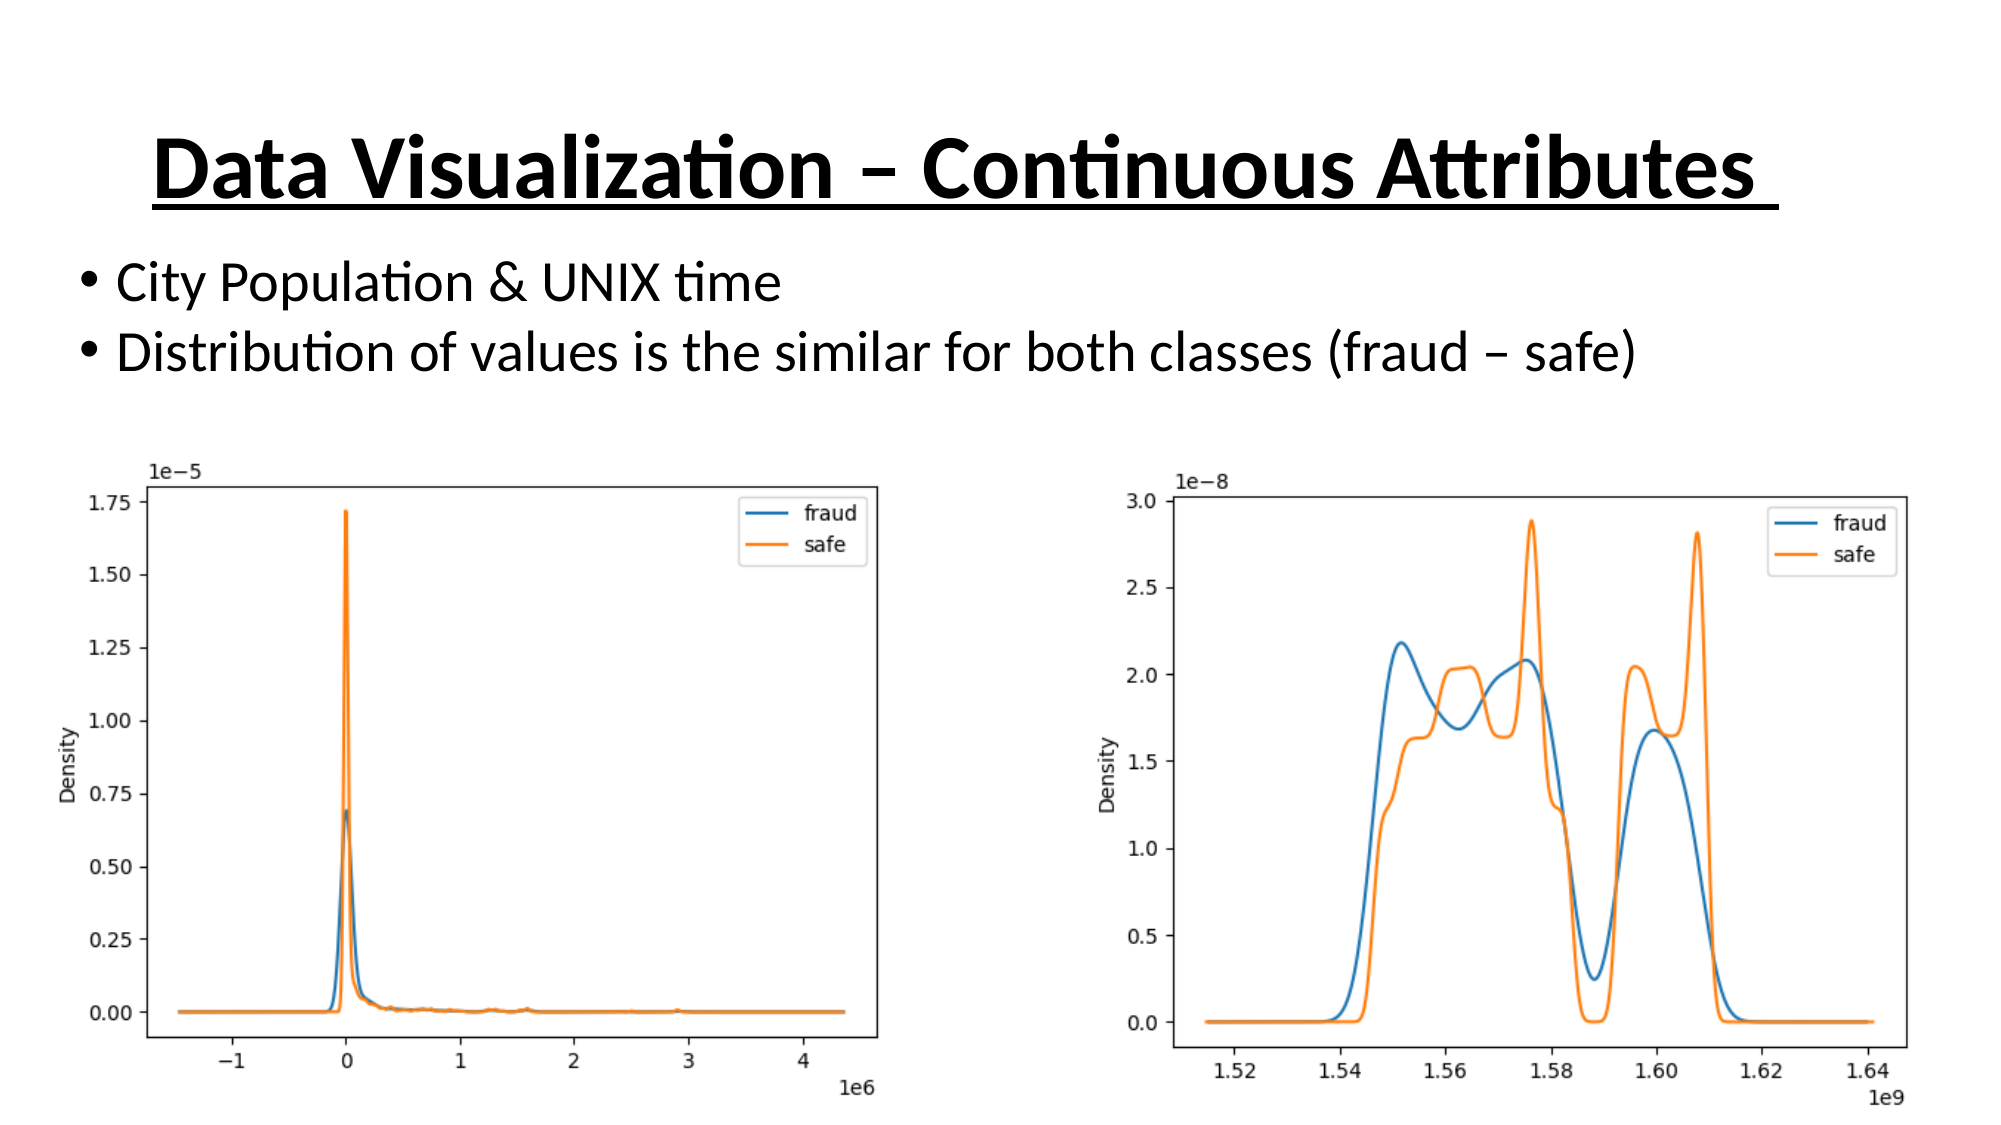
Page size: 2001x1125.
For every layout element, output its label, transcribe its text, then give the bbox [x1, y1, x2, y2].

list City Population & UNIX time Distribution of values is the similar for both classes (fraud – safe) [64, 235, 1957, 950]
title Data Visualization – Continuous Attributes [137, 59, 1863, 235]
picture [29, 400, 971, 1116]
picture [1055, 409, 2000, 1125]
